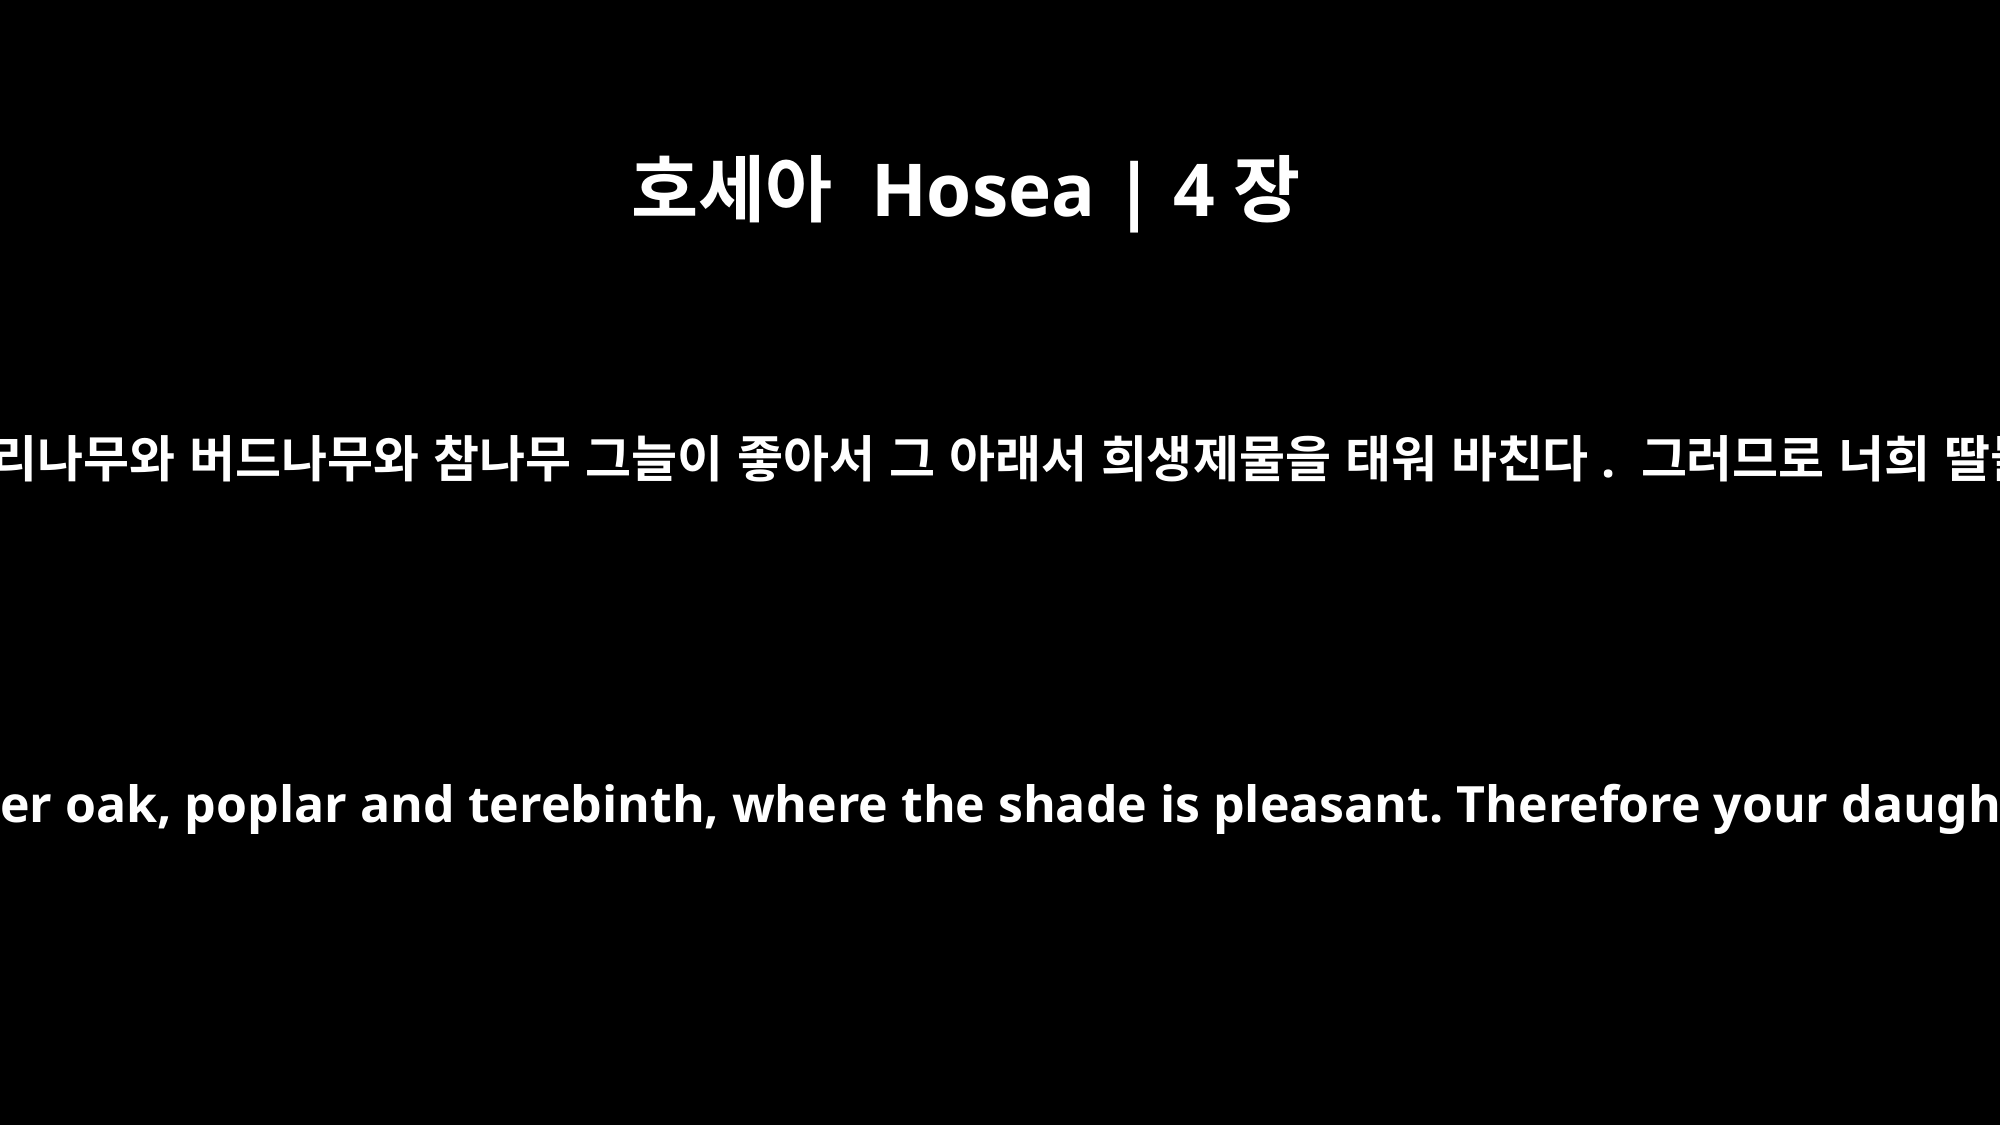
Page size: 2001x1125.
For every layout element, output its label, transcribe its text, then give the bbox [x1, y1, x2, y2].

text_box 13 그들은 산꼭대기에서 희생제사를 지내고 언덕 위 상수리나무와 버드나무와 참나무 그늘이 좋아서 그 아래서 희생제물을 태워 바친다. 그러므로 너희 딸들이 음란한 짓을 하고 너희 며느리들이 간음한다. [0, 359, 2000, 495]
text_box 호세아 Hosea | 4장 [616, 136, 1316, 239]
text_box They sacrifice on the mountaintops and burn offerings on the hills, under oak, poplar and terebinth, where the shade is pleasant. Therefore your daughters turn to prostitution and your daughters-in-law to adultery. [0, 764, 2000, 840]
